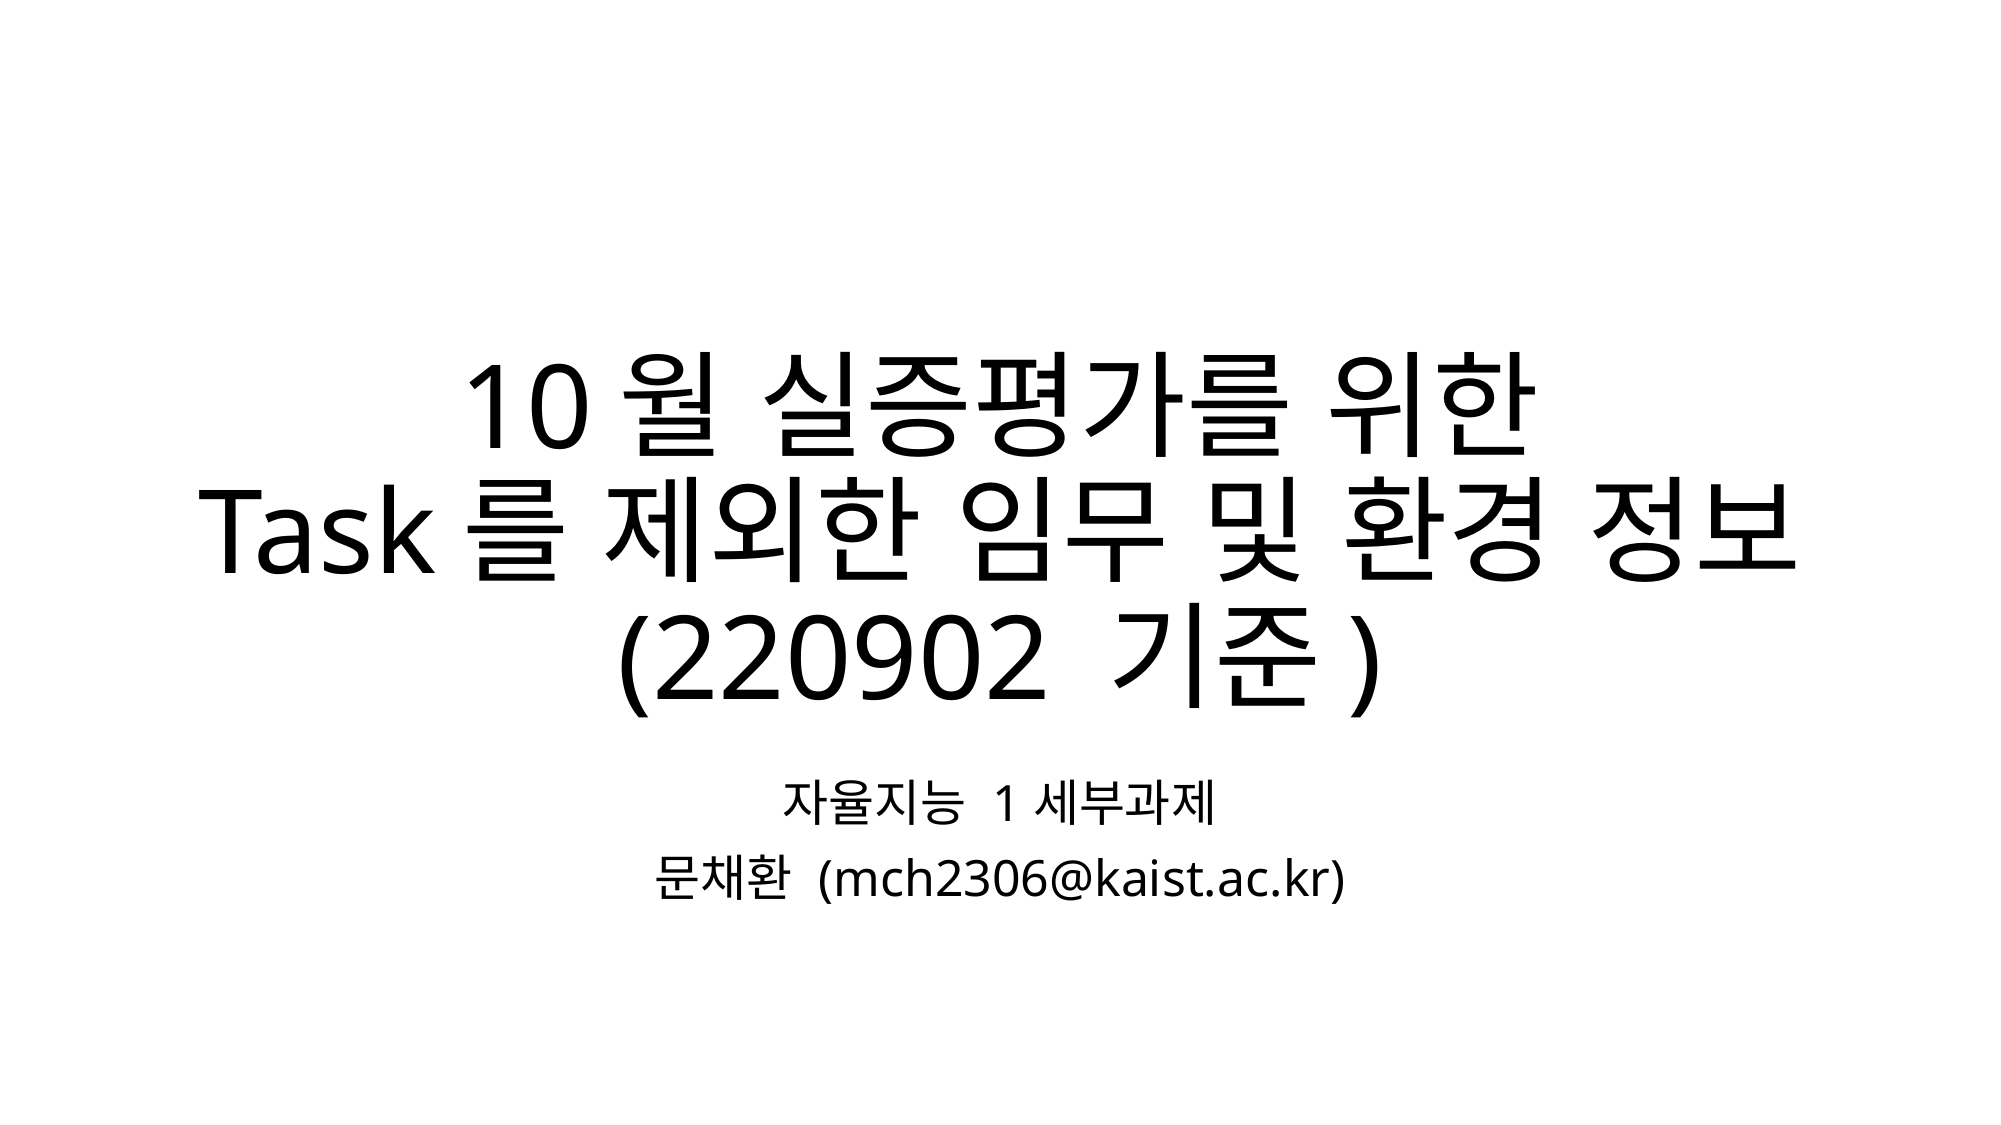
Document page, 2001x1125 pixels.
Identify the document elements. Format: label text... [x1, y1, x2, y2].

title 10월 실증평가를 위한 Task를 제외한 임무 및 환경 정보 (220902 기준) [102, 340, 1898, 732]
subtitle 자율지능 1세부과제 문채환 (mch2306@kaist.ac.kr) [249, 770, 1750, 1043]
